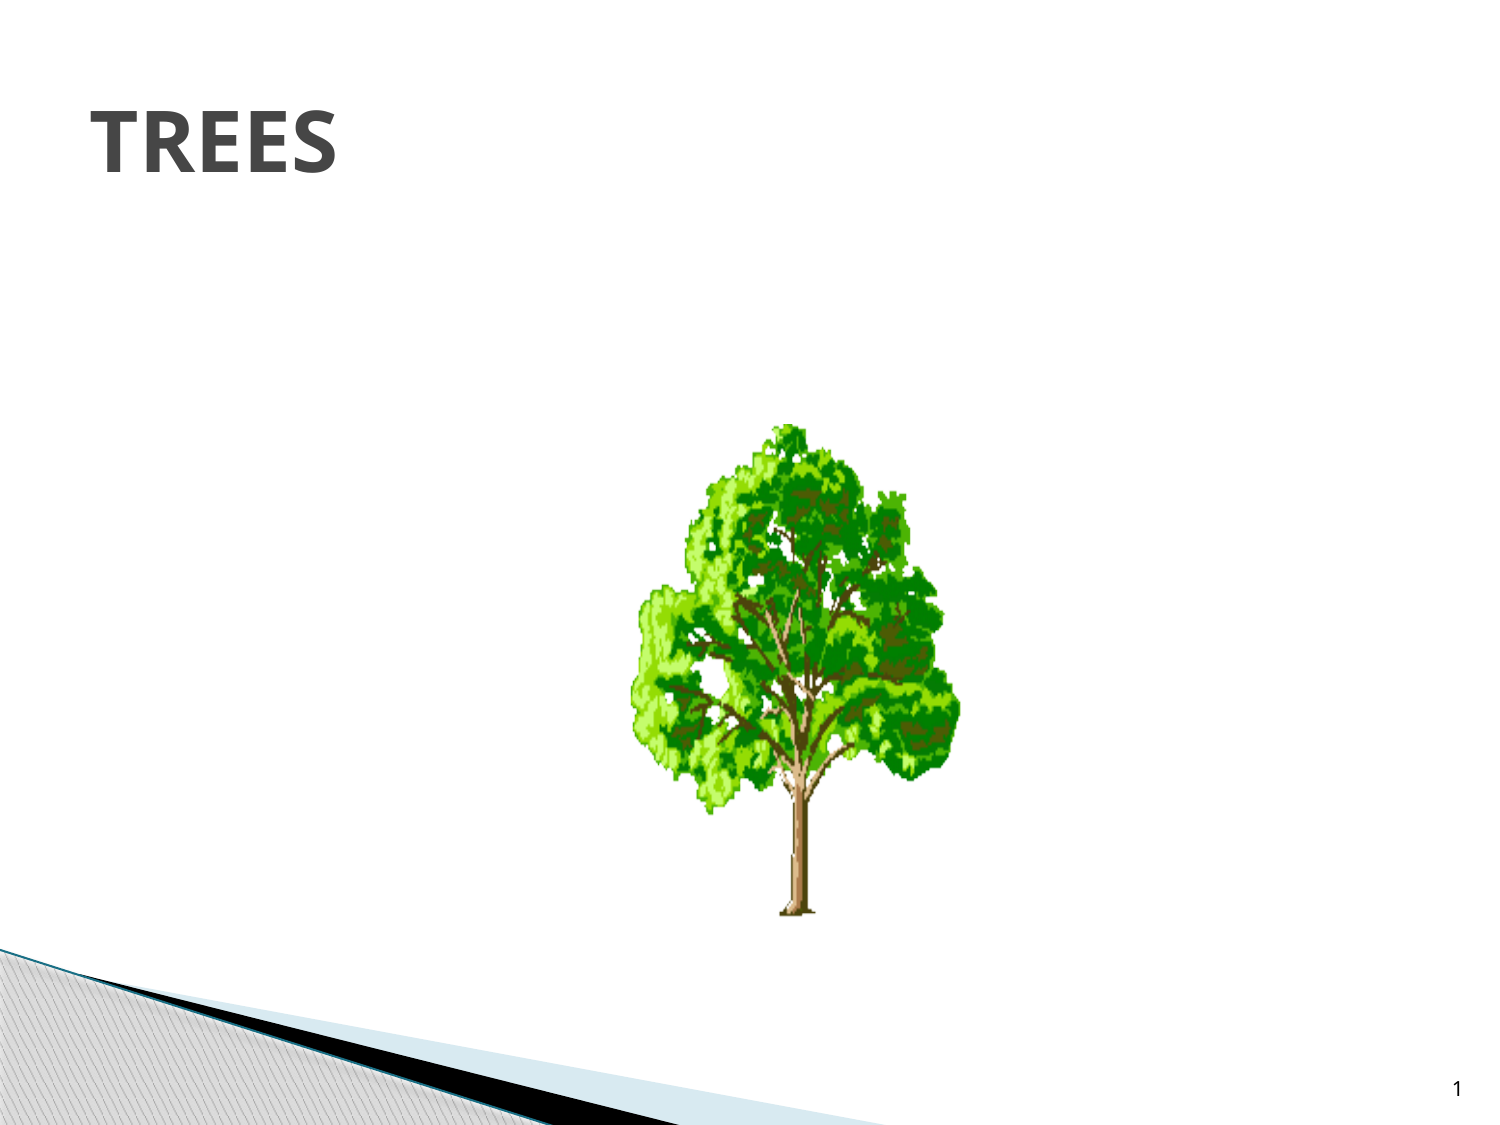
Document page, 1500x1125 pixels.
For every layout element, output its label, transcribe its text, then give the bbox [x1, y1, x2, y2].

slide_number 1 [1418, 1051, 1479, 1112]
title TREES [75, 45, 1425, 233]
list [604, 424, 963, 926]
